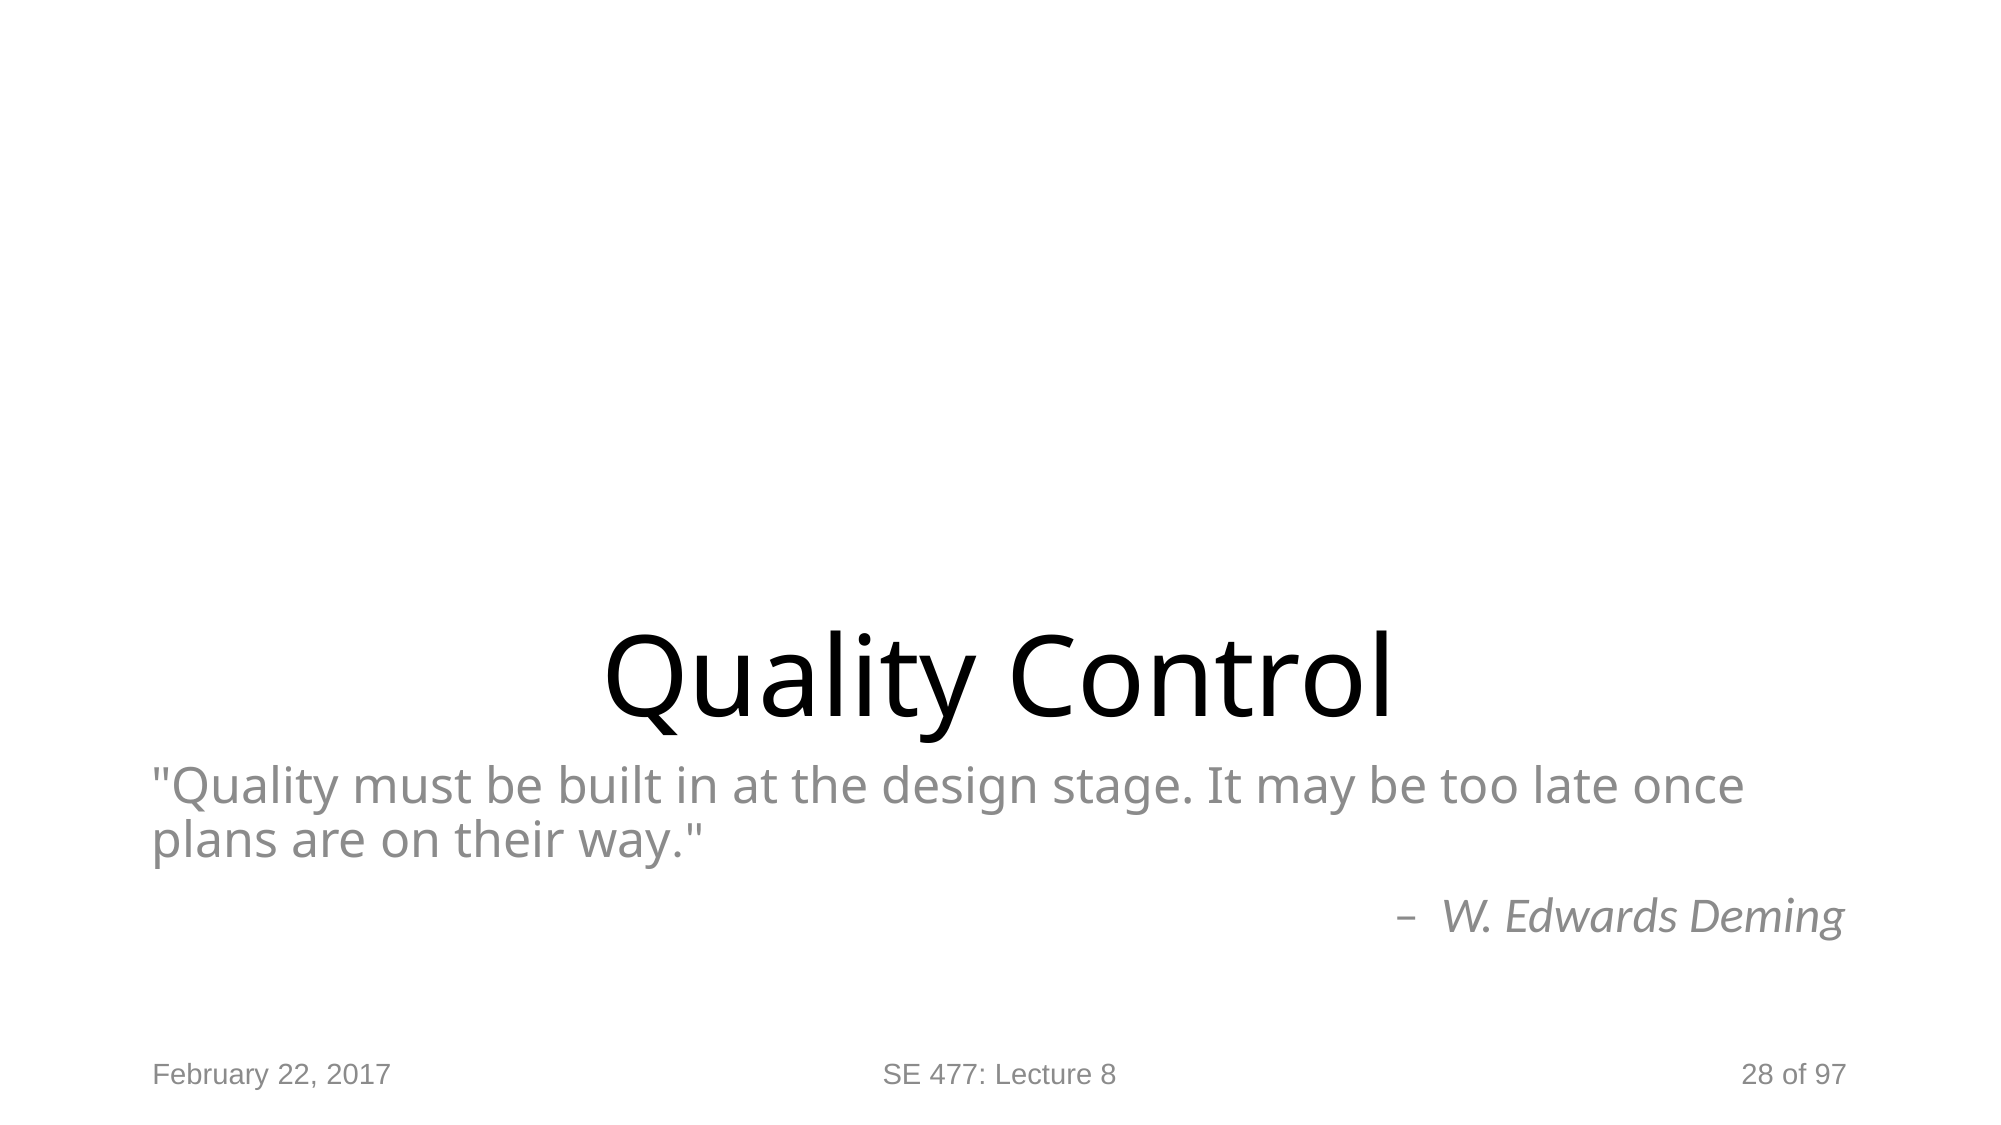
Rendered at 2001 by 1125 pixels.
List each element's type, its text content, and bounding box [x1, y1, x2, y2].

list "Quality must be built in at the design stage. It may be too late once plans are on their way." – W. Edwards Deming [136, 752, 1862, 999]
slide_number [137, 1042, 588, 1103]
title Quality Control [136, 280, 1862, 749]
slide_number 28 of 97 [1412, 1042, 1863, 1103]
footer SE 477: Lecture 8 [662, 1042, 1338, 1103]
